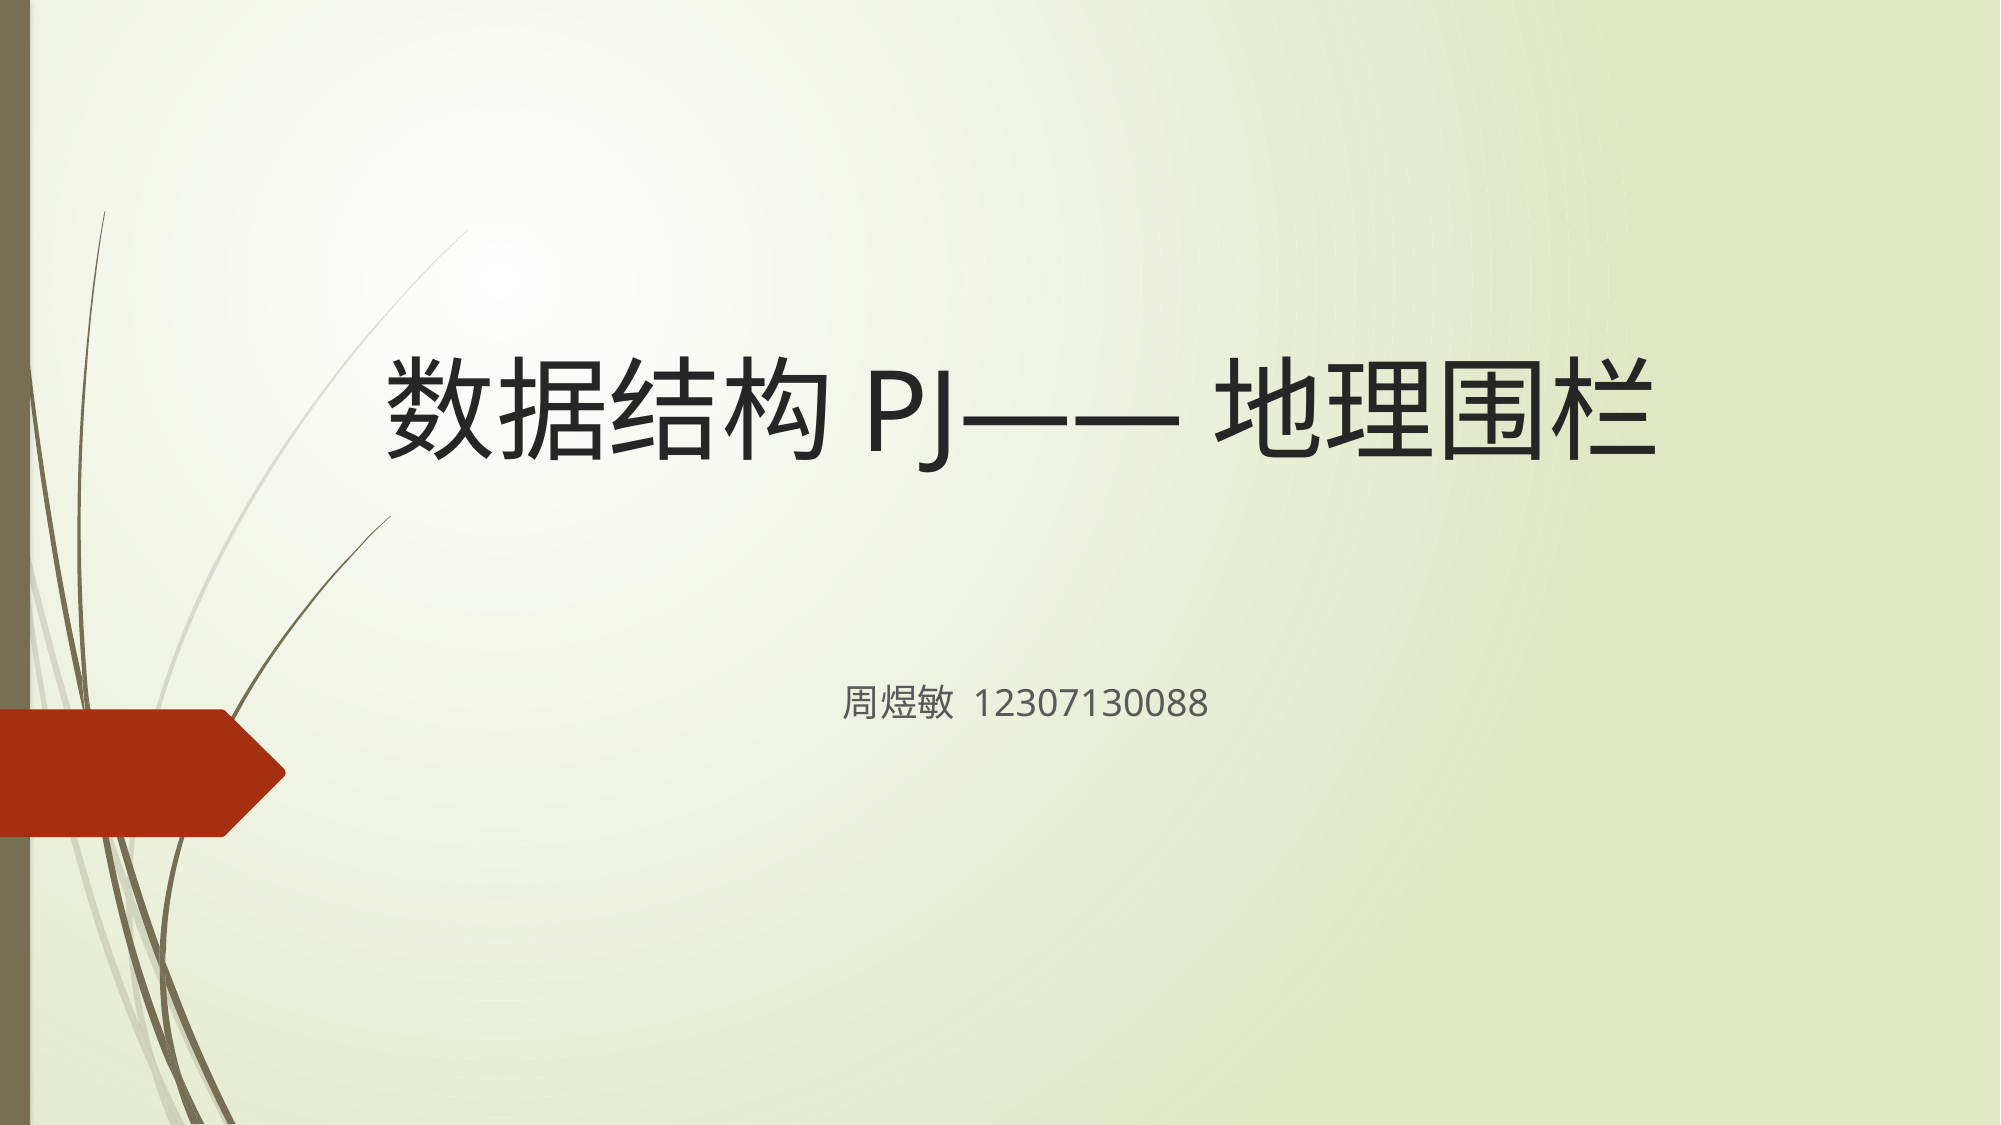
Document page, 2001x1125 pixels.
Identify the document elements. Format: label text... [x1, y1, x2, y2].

title 数据结构PJ——地理围栏 [368, 110, 1832, 482]
subtitle 周煜敏 12307130088 [512, 671, 1976, 857]
